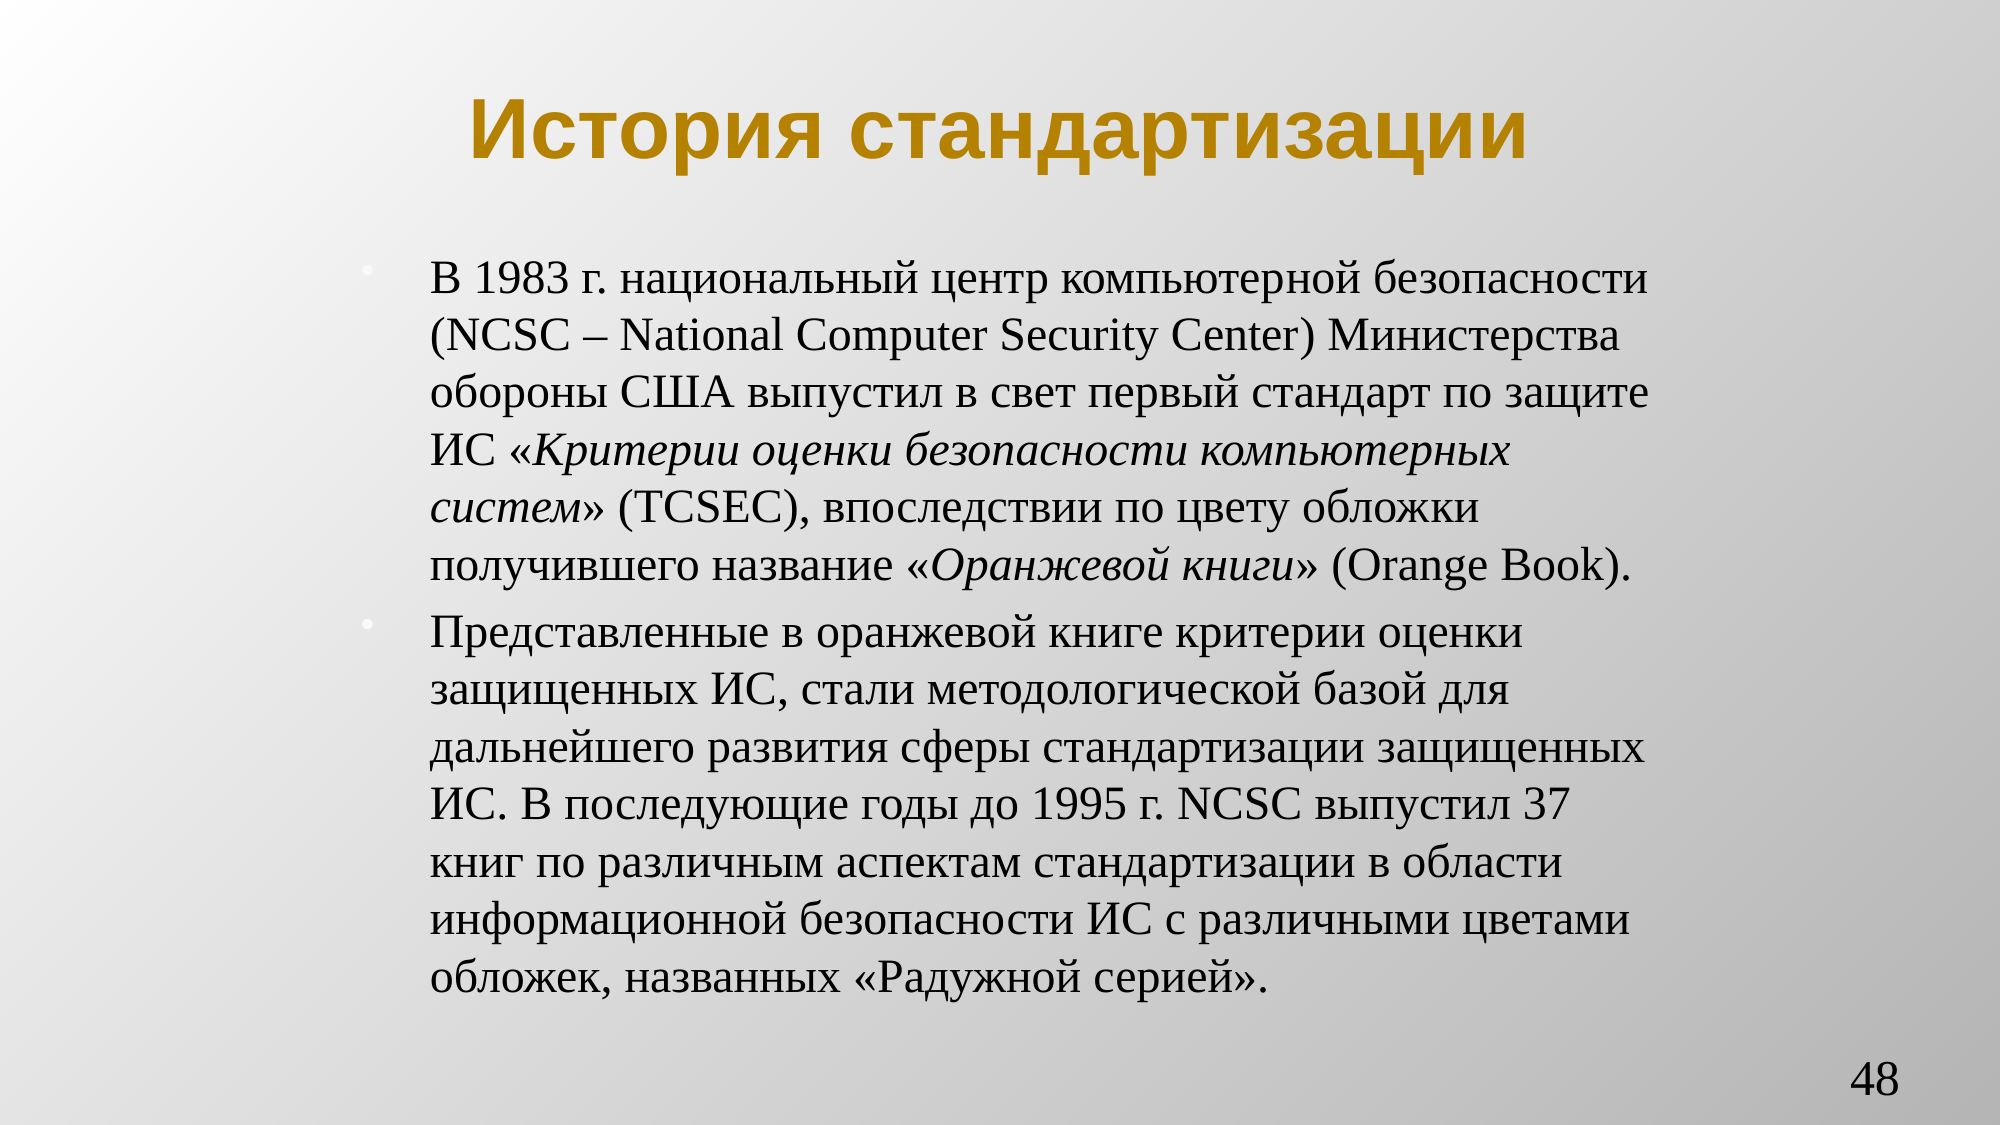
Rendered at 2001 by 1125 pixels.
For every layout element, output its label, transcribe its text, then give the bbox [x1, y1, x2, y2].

title История стандартизации [324, 30, 1675, 219]
list В 1983 г. национальный центр компьютер­ной безопасности (NCSC – National Computer Security Center) Министерства обороны США выпустил в свет первый стандарт по защите ИС «Критерии оценки безопасности компьютерных систем» (TCSEC), впоследствии по цвету облож­ки получившего название «Оранжевой книги» (Orange Book). Представленные в оранжевой книге критерии оценки защищенных ИС, стали методологической базой для дальнейшего развития сферы стандартизации защищенных ИС. В последующие годы до 1995 г. NCSC выпустил 37 книг по различным аспектам стандартизации в области информационной безопасности ИС с различными цветами обложек, названных «Радужной серией». [324, 237, 1695, 1011]
slide_number 48 [1733, 1052, 1900, 1113]
